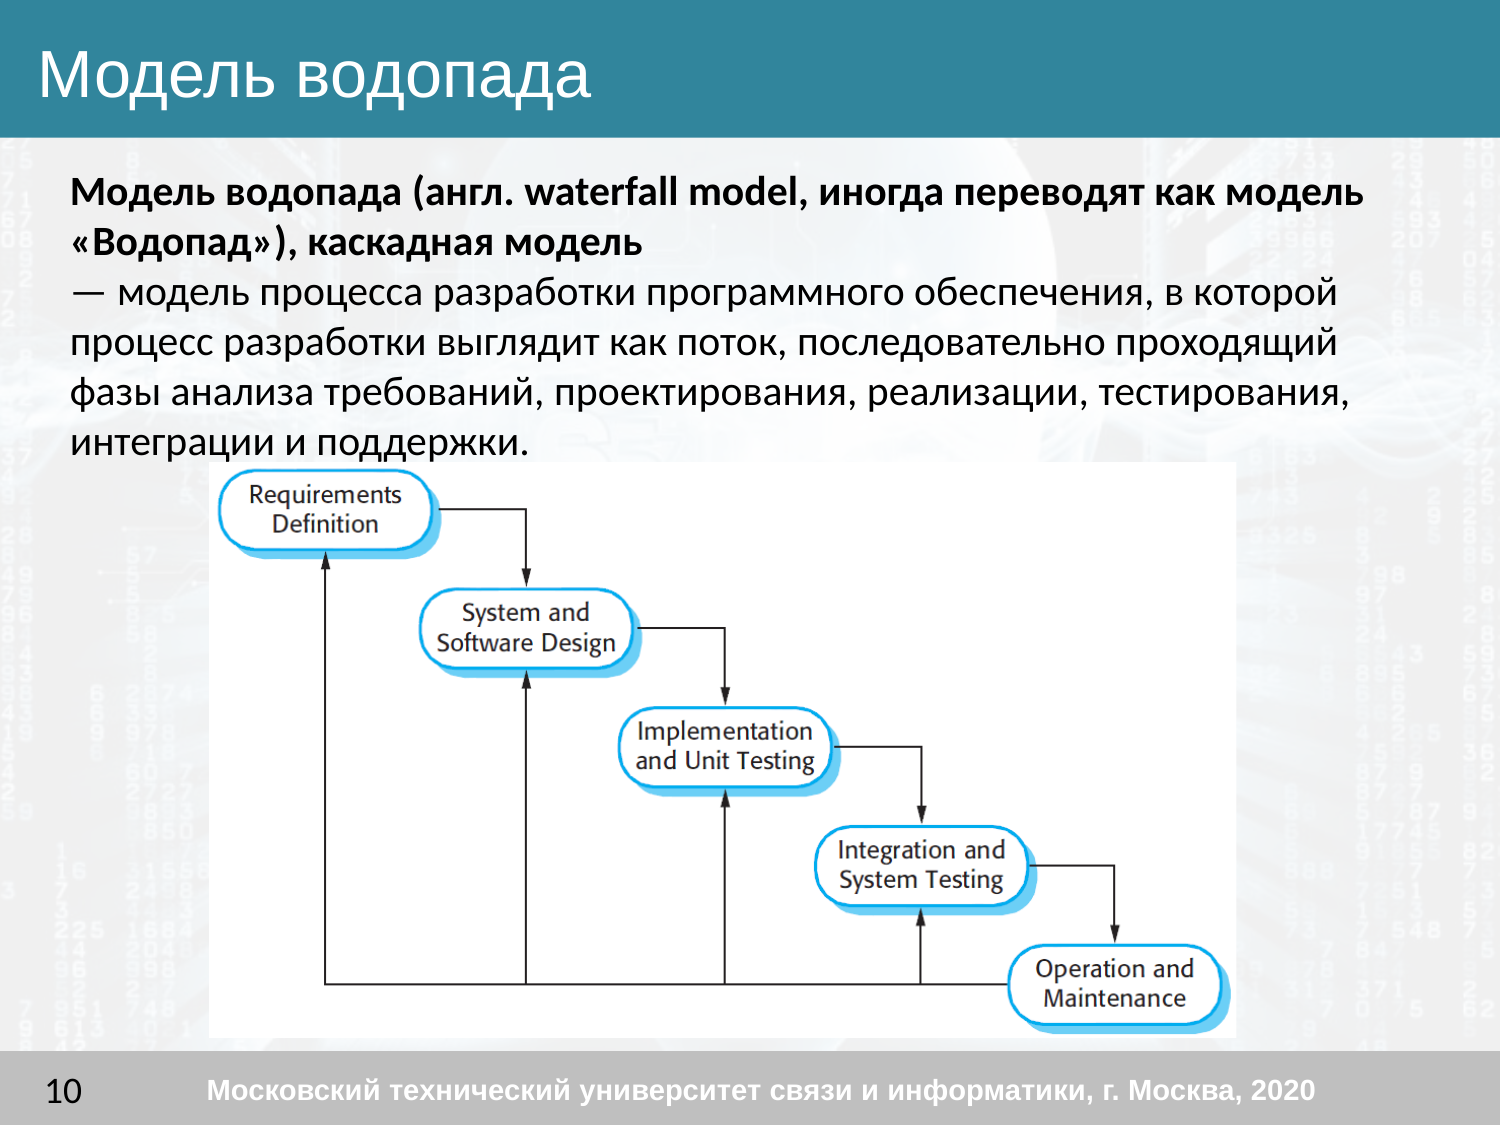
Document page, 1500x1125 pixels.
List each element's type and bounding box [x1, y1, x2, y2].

text_box [0, 0, 1500, 1125]
picture [208, 461, 1237, 1038]
